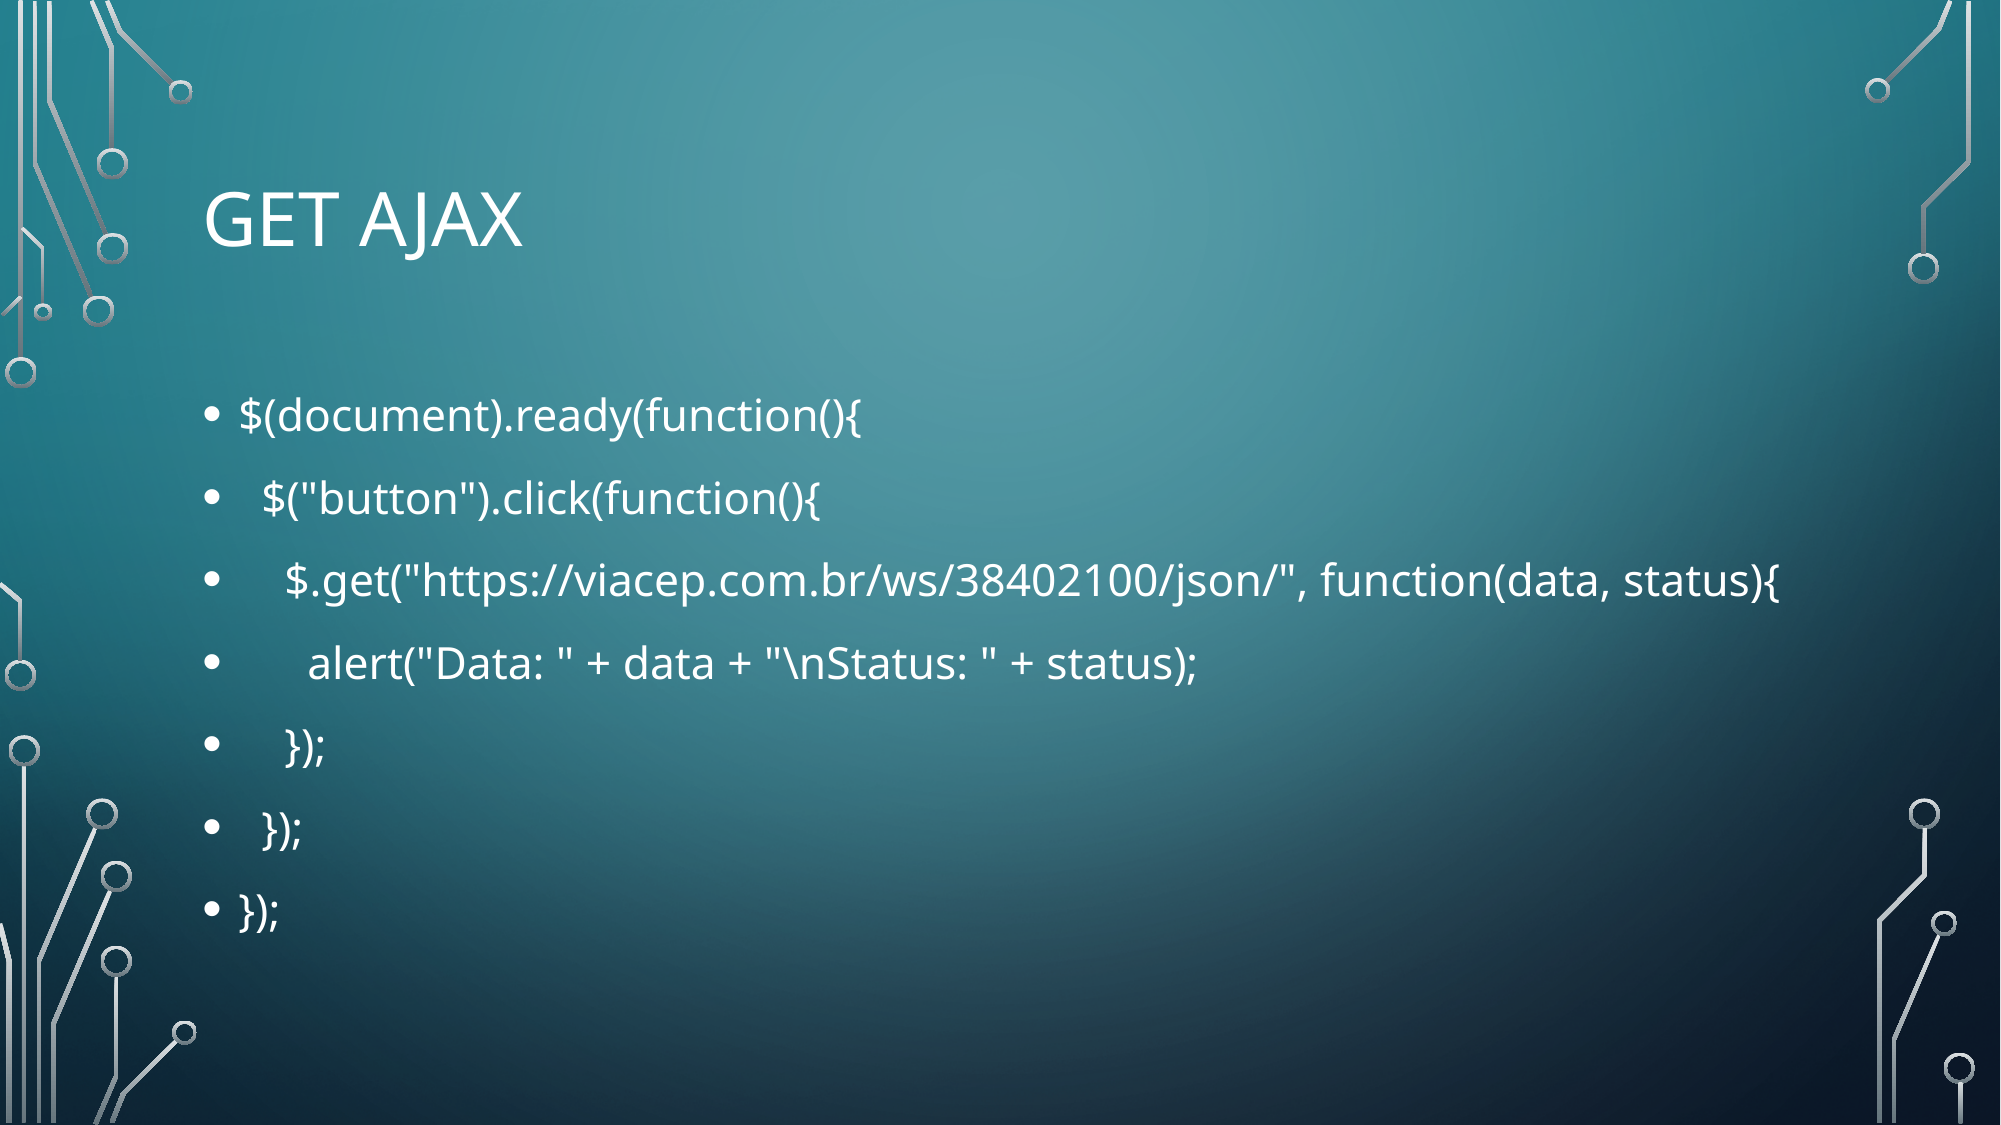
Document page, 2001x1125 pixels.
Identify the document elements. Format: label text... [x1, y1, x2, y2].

title GET AJAX [187, 101, 1813, 344]
list $(document).ready(function(){ $("button").click(function(){ $.get("https://viacep.com.br/ws/38402100/json/", function(data, status){ alert("Data: " + data + "\nStatus: " + status); }); }); }); [187, 369, 1813, 950]
